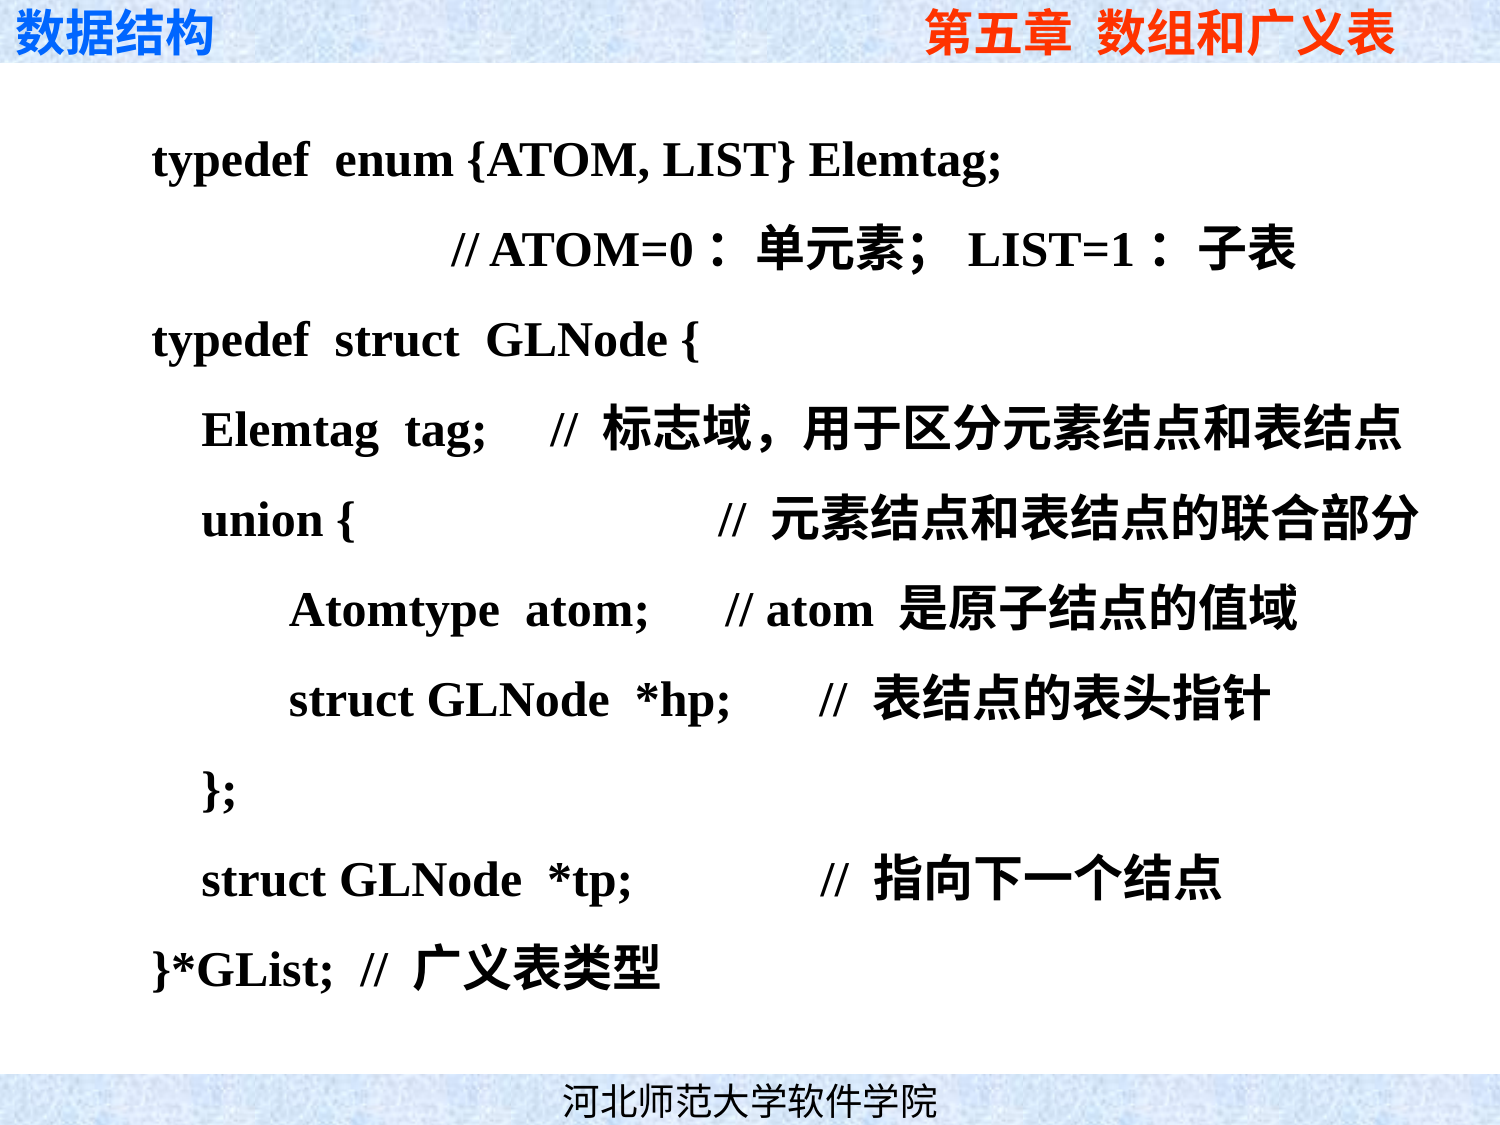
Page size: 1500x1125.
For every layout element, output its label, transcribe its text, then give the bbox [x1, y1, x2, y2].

picture [0, 1074, 1500, 1125]
picture [0, 0, 1500, 63]
text_box typedef enum {ATOM, LIST} Elemtag; // ATOM=0：单元素；LIST=1：子表 typedef struct GLNode { Elemtag tag; // 标志域，用于区分元素结点和表结点 union { // 元素结点和表结点的联合部分 Atomtype atom; // atom 是原子结点的值域 struct GLNode *hp; // 表结点的表头指针 }; struct GLNode *tp; // 指向下一个结点 }*GList; // 广义表类型 [136, 89, 1448, 1005]
